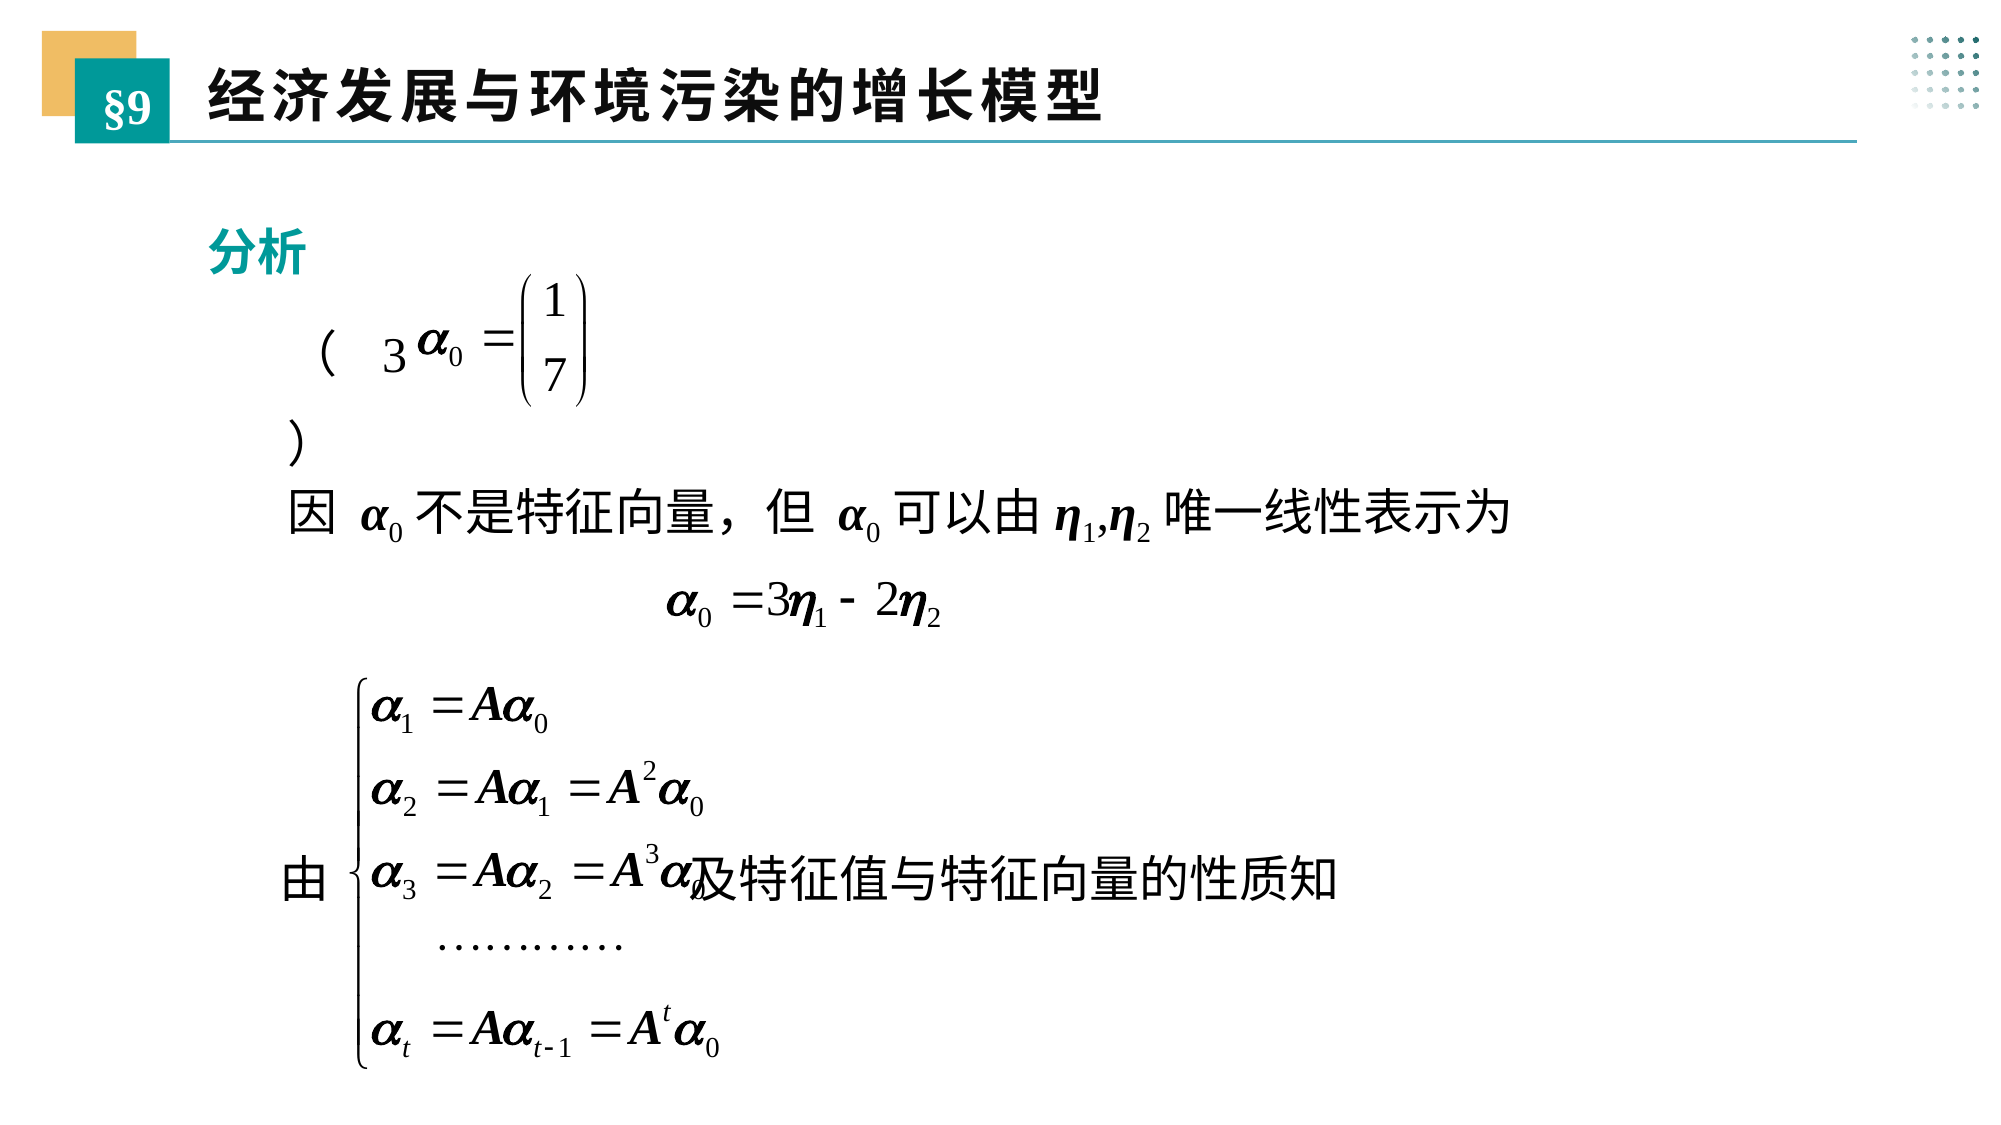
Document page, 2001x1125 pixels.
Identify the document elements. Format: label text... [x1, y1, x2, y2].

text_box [79, 51, 1136, 143]
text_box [264, 673, 1436, 1074]
text_box 因 α0不是特征向量，但 α0可以由η1,η2唯一线性表示为 [272, 438, 1783, 557]
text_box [272, 270, 597, 412]
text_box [663, 571, 946, 634]
text_box 分析 [192, 182, 545, 288]
